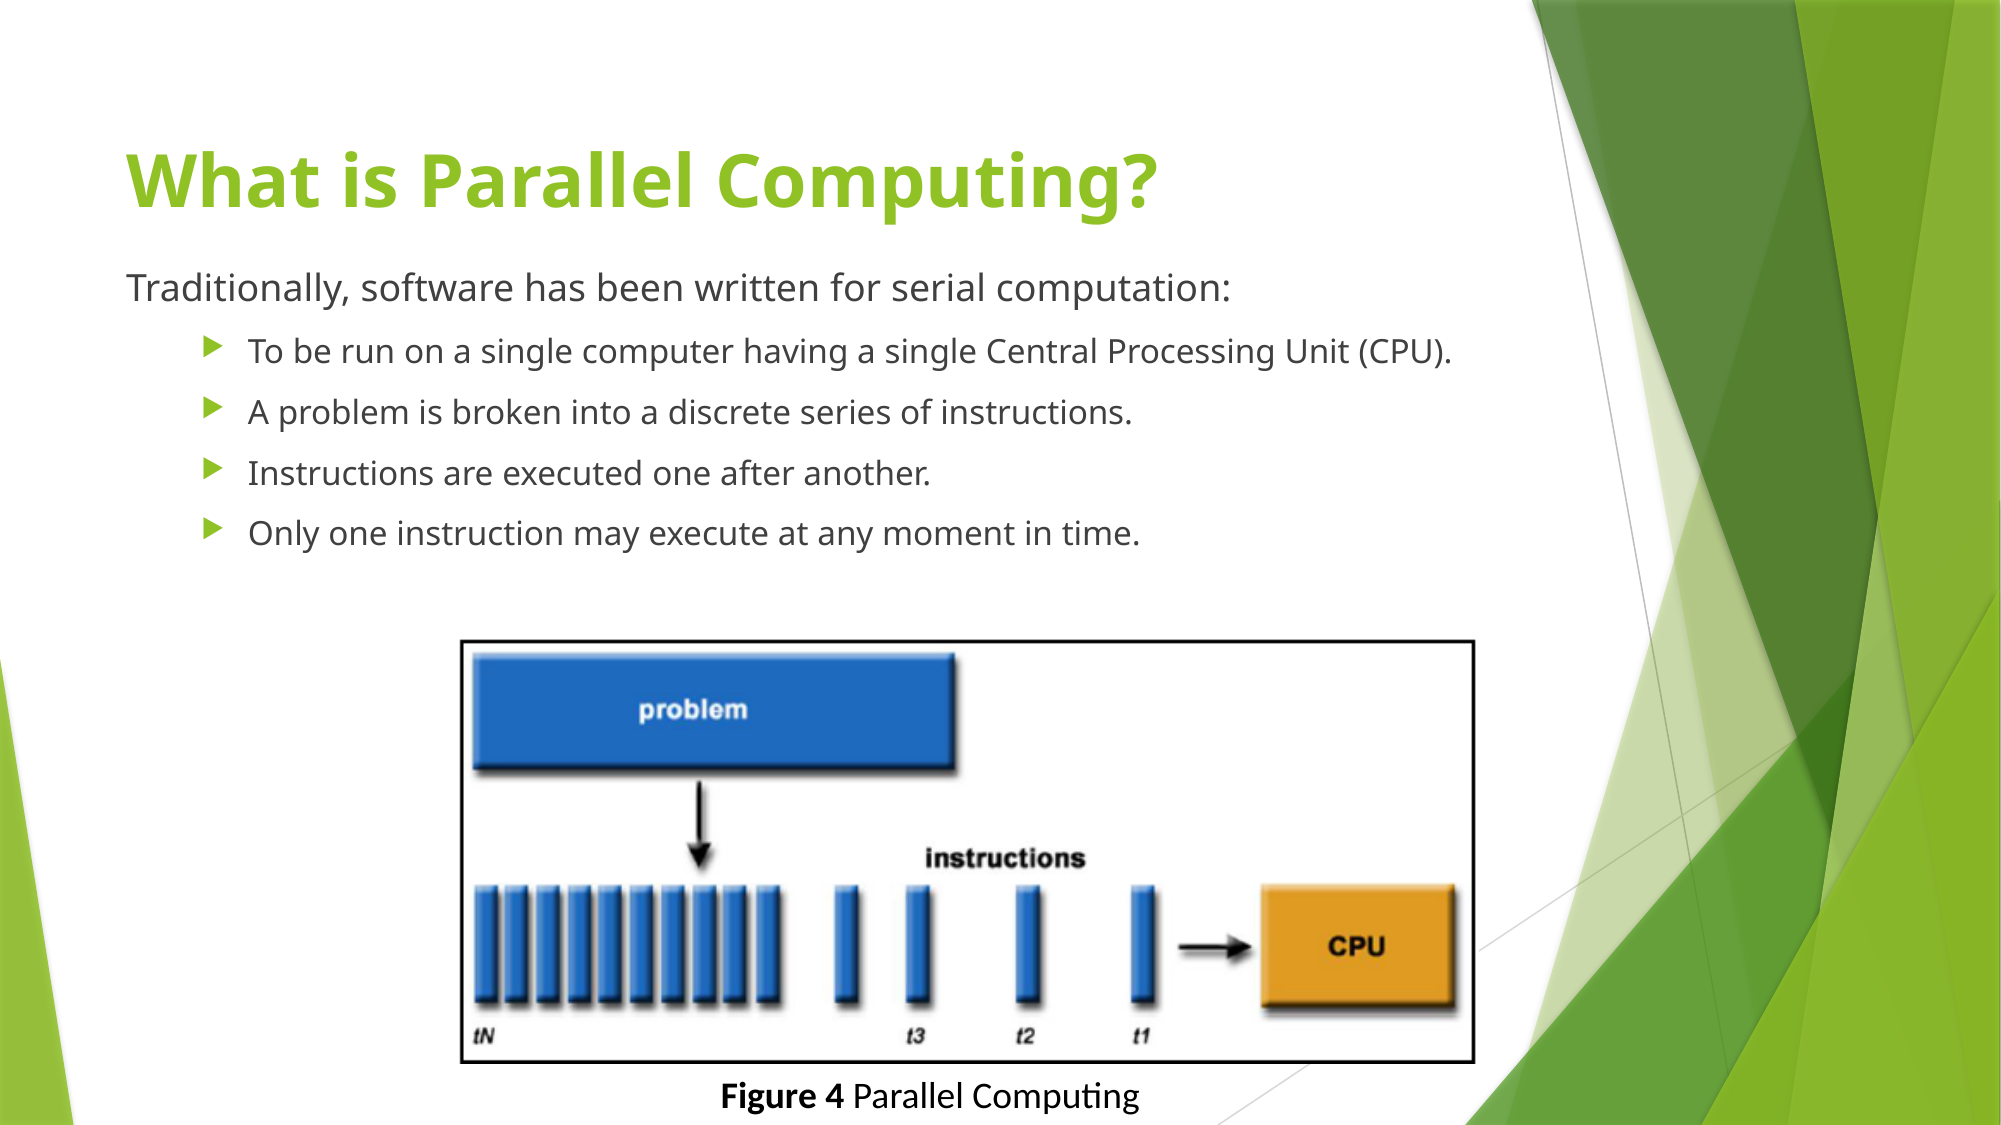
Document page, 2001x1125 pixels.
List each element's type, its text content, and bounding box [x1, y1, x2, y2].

title What is Parallel Computing? [111, 21, 1522, 239]
picture [457, 635, 1480, 1065]
list Traditionally, software has been written for serial computation: To be run on a single computer having a single Central Processing Unit (CPU). A problem is broken into a discrete series of instructions. Instructions are executed one after another. Only one instruction may execute at any moment in time. [111, 256, 1522, 894]
text_box Figure 4 Parallel Computing [706, 1074, 1164, 1124]
